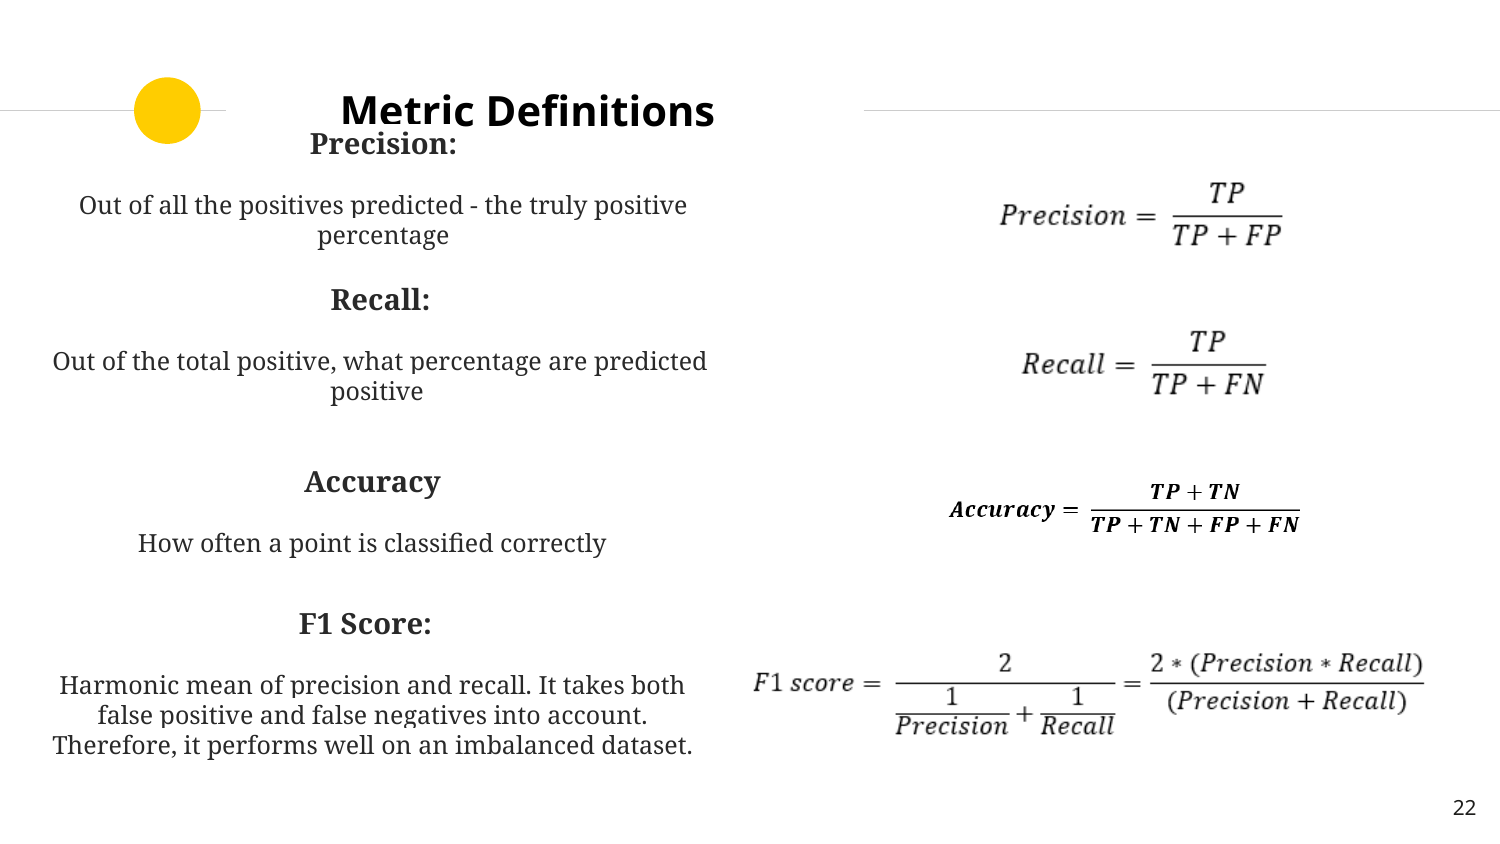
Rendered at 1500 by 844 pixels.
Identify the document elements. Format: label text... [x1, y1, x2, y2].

picture [846, 451, 1415, 571]
text_box Precision: Out of all the positives predicted - the truly positive percentage [22, 153, 745, 245]
title Metric Definitions [324, 73, 961, 146]
picture [967, 284, 1315, 426]
text_box F1 Score: Harmonic mean of precision and recall. It takes both false positive and false negatives into account. Therefore, it performs well on an imbalanced dataset. [22, 592, 724, 795]
picture [979, 160, 1304, 273]
slide_number ‹#› [1401, 779, 1492, 844]
picture [728, 634, 1459, 762]
text_box Recall: Out of the total positive, what percentage are predicted positive [16, 295, 745, 415]
text_box Accuracy How often a point is classified correctly [22, 451, 723, 593]
